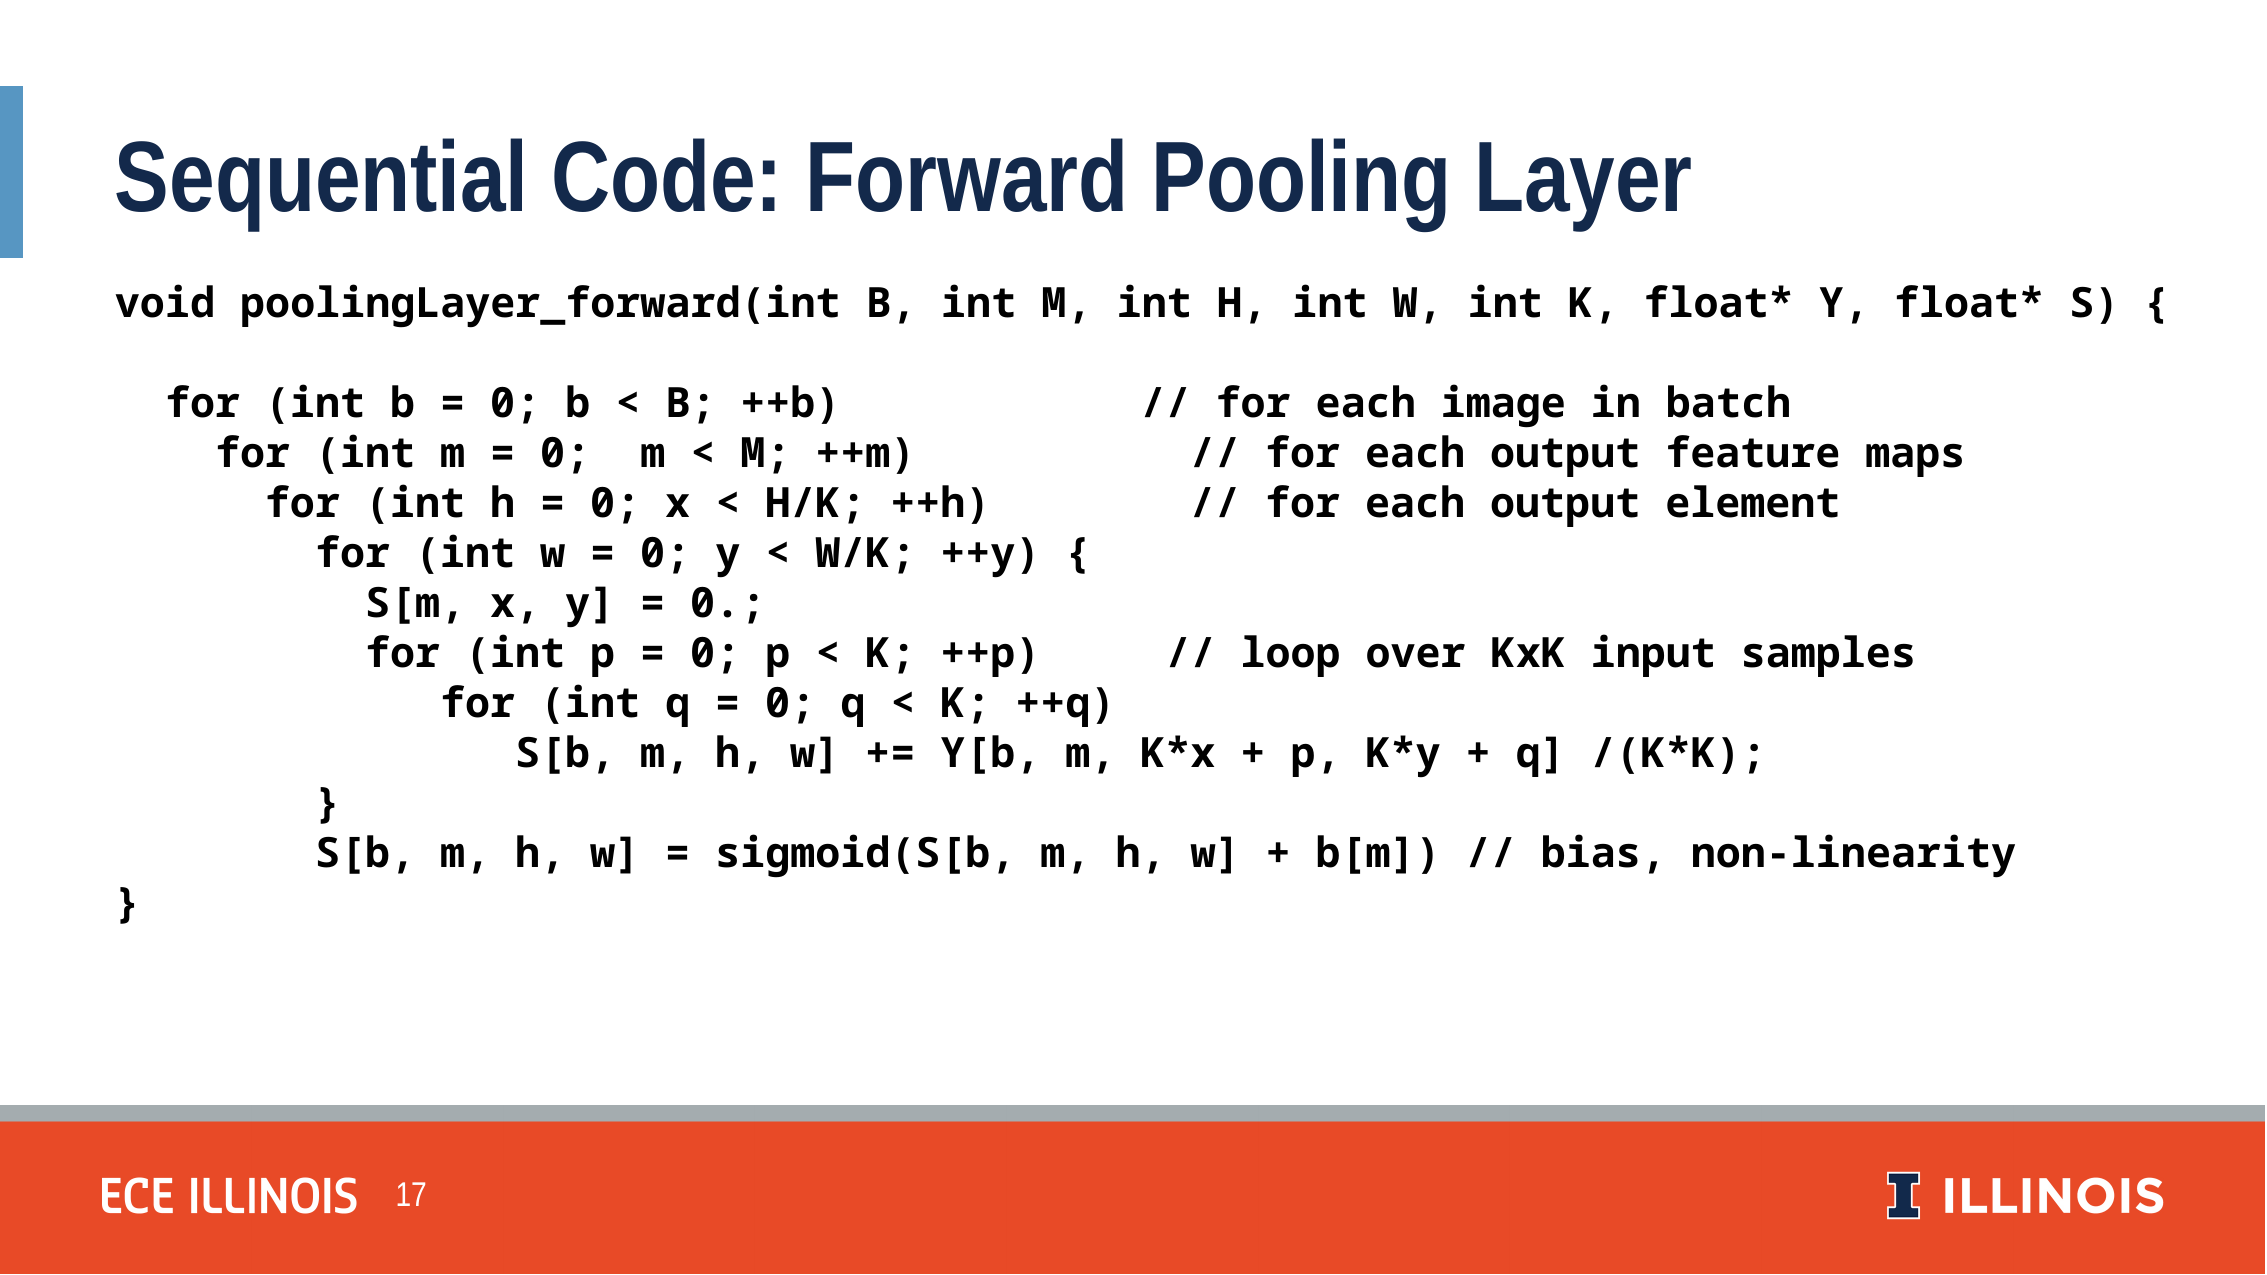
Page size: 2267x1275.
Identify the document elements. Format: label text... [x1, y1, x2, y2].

picture [0, 1105, 2265, 1274]
list Sequential Code: Forward Pooling Layer [100, 104, 2173, 224]
list void poolingLayer_forward(int B, int M, int H, int W, int K, float* Y, float* S) { for (int b = 0; b < B; ++b) // for each image in batch for (int m = 0; m < M; ++m) // for each output feature maps for (int h = 0; x < H/K; ++h) // for each output element for (int w = 0; y < W/K; ++y) { S[m, x, y] = 0.; for (int p = 0; p < K; ++p) // loop over KxK input samples for (int q = 0; q < K; ++q) S[b, m, h, w] += Y[b, m, K*x + p, K*y + q] /(K*K); } S[b, m, h, w] = sigmoid(S[b, m, h, w] + b[m]) // bias, non-linearity } [100, 267, 2184, 1102]
